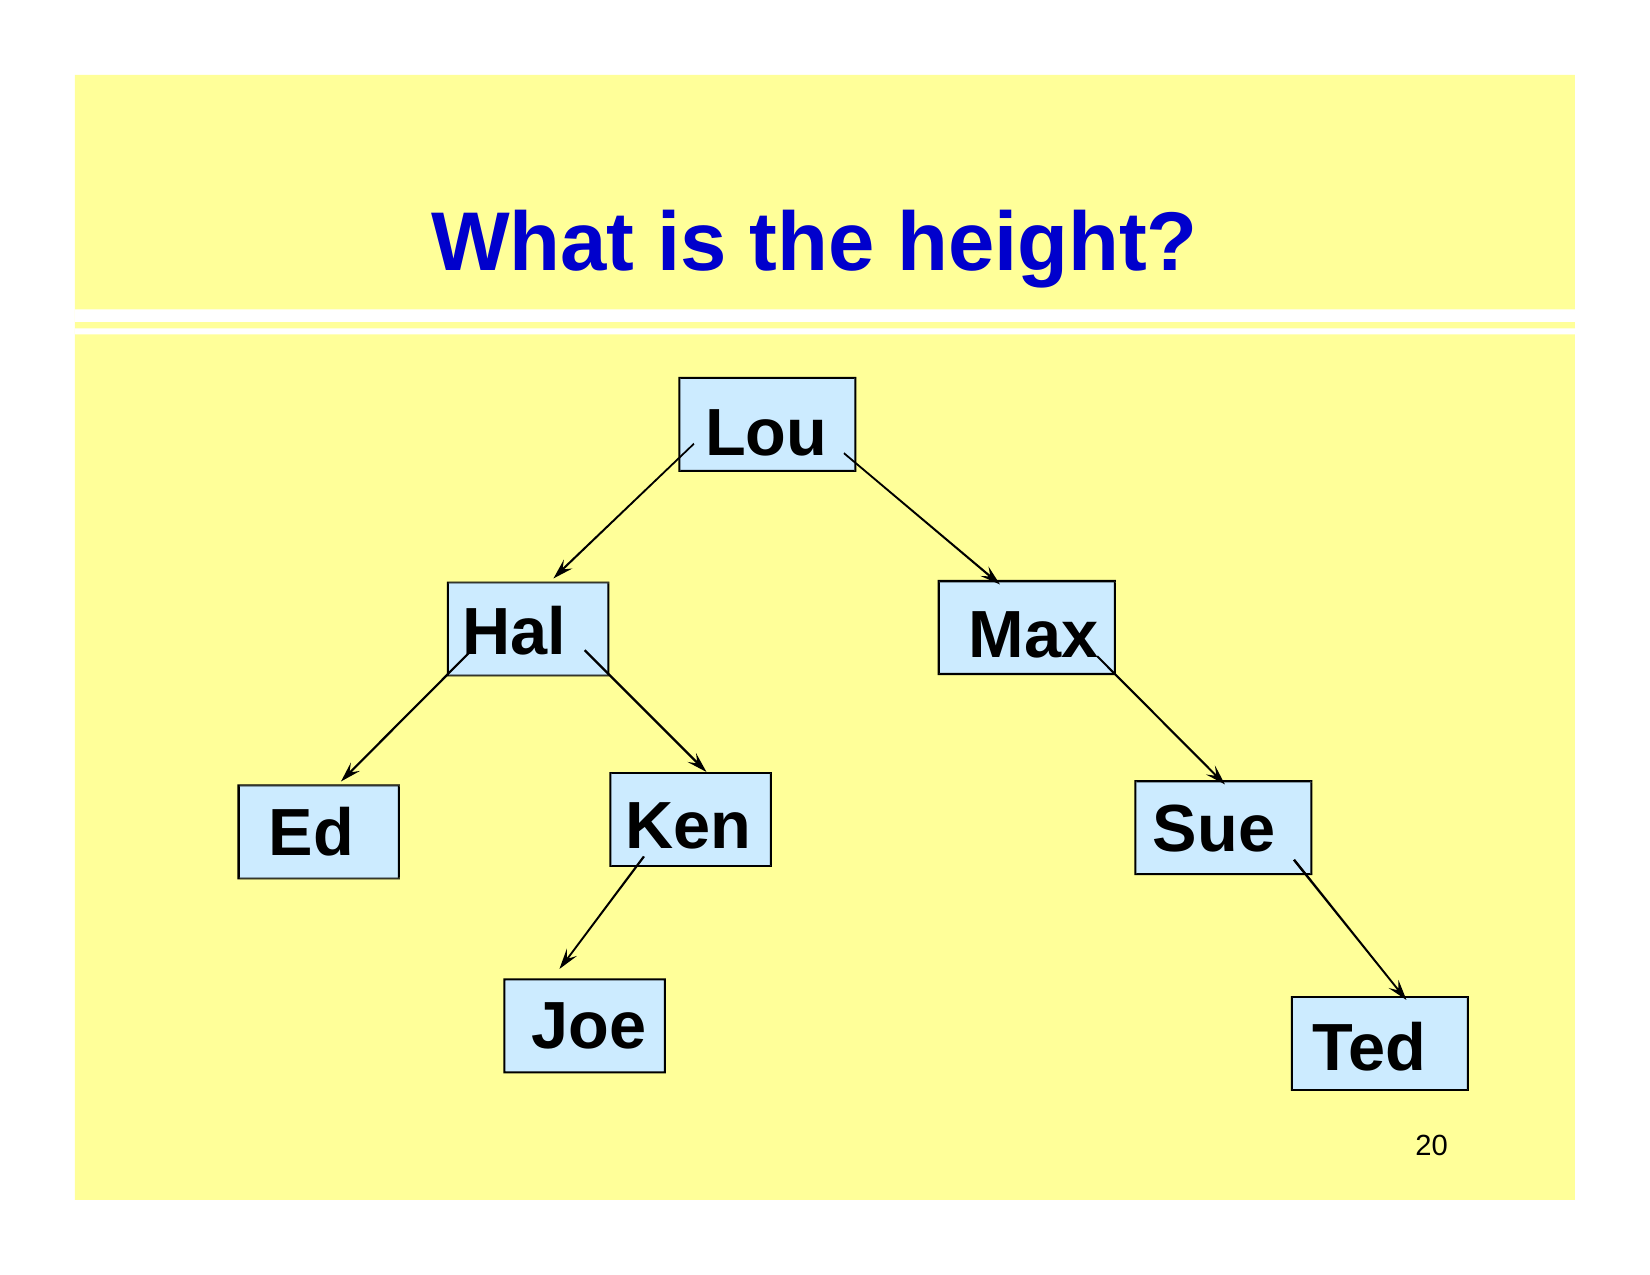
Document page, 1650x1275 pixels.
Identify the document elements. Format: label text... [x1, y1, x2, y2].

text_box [237, 376, 1470, 1092]
title What is the height? [428, 184, 1203, 375]
slide_number 20 [1409, 1120, 1454, 1275]
